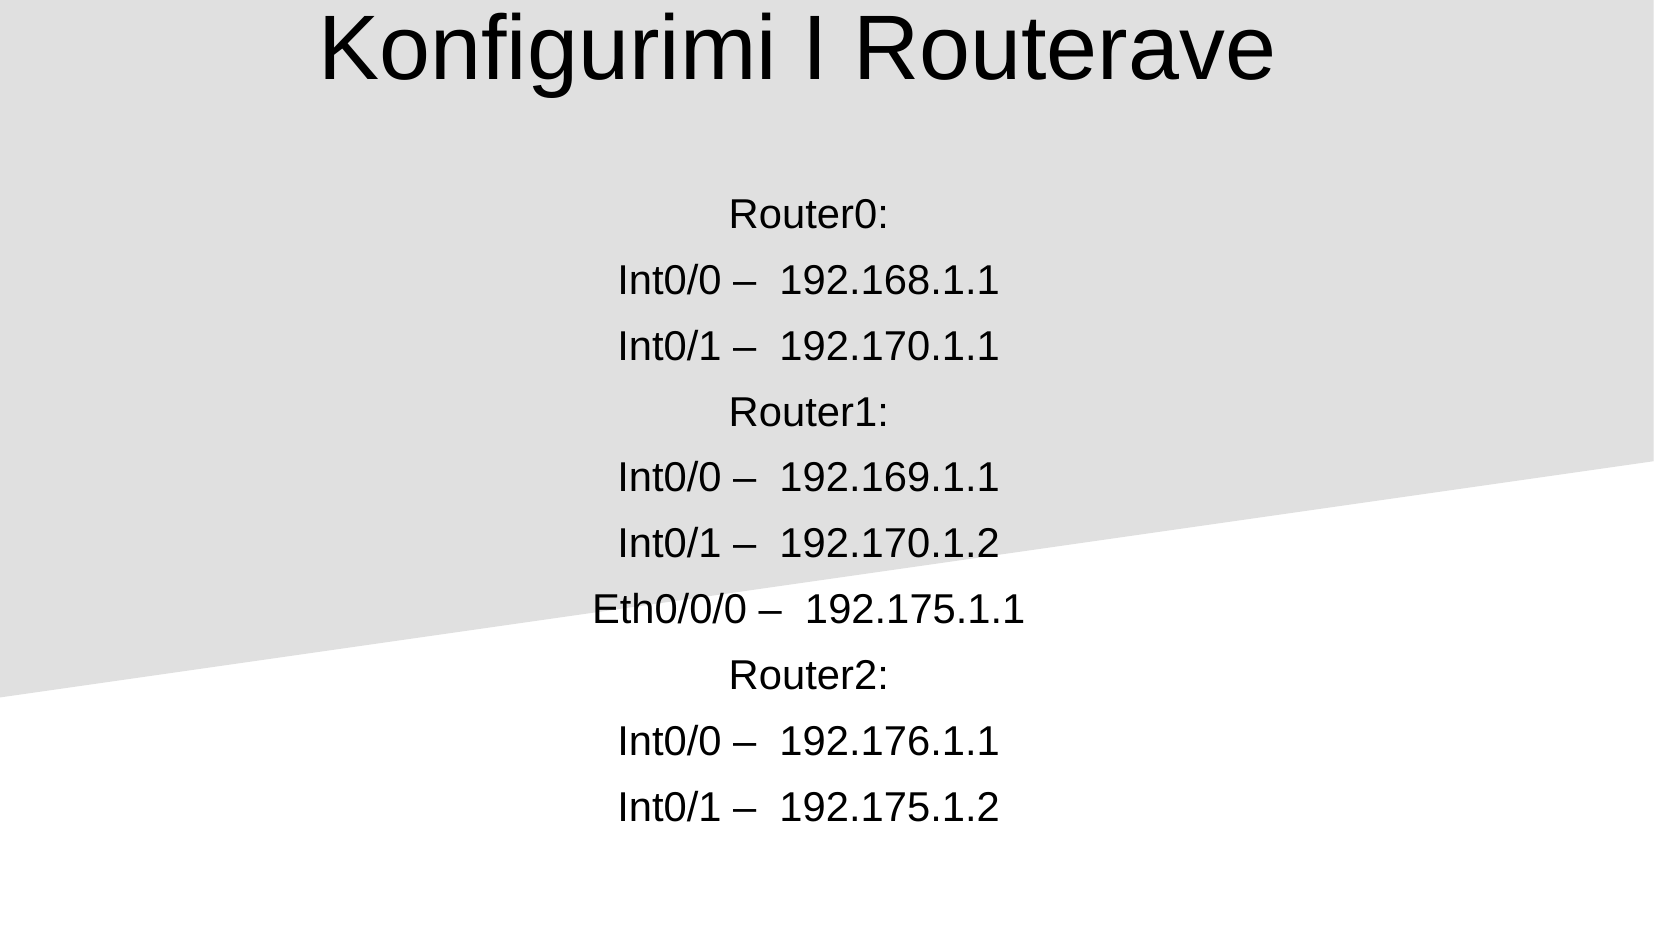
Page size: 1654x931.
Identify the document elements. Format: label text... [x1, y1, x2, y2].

list Router0: Int0/0 – 192.168.1.1 Int0/1 – 192.170.1.1 Router1: Int0/0 – 192.169.1.1 Int0/1 – 192.170.1.2 Eth0/0/0 – 192.175.1.1 Router2: Int0/0 – 192.176.1.1 Int0/1 – 192.175.1.2 [86, 192, 1531, 875]
title Konfigurimi I Routerave [318, 0, 1300, 100]
